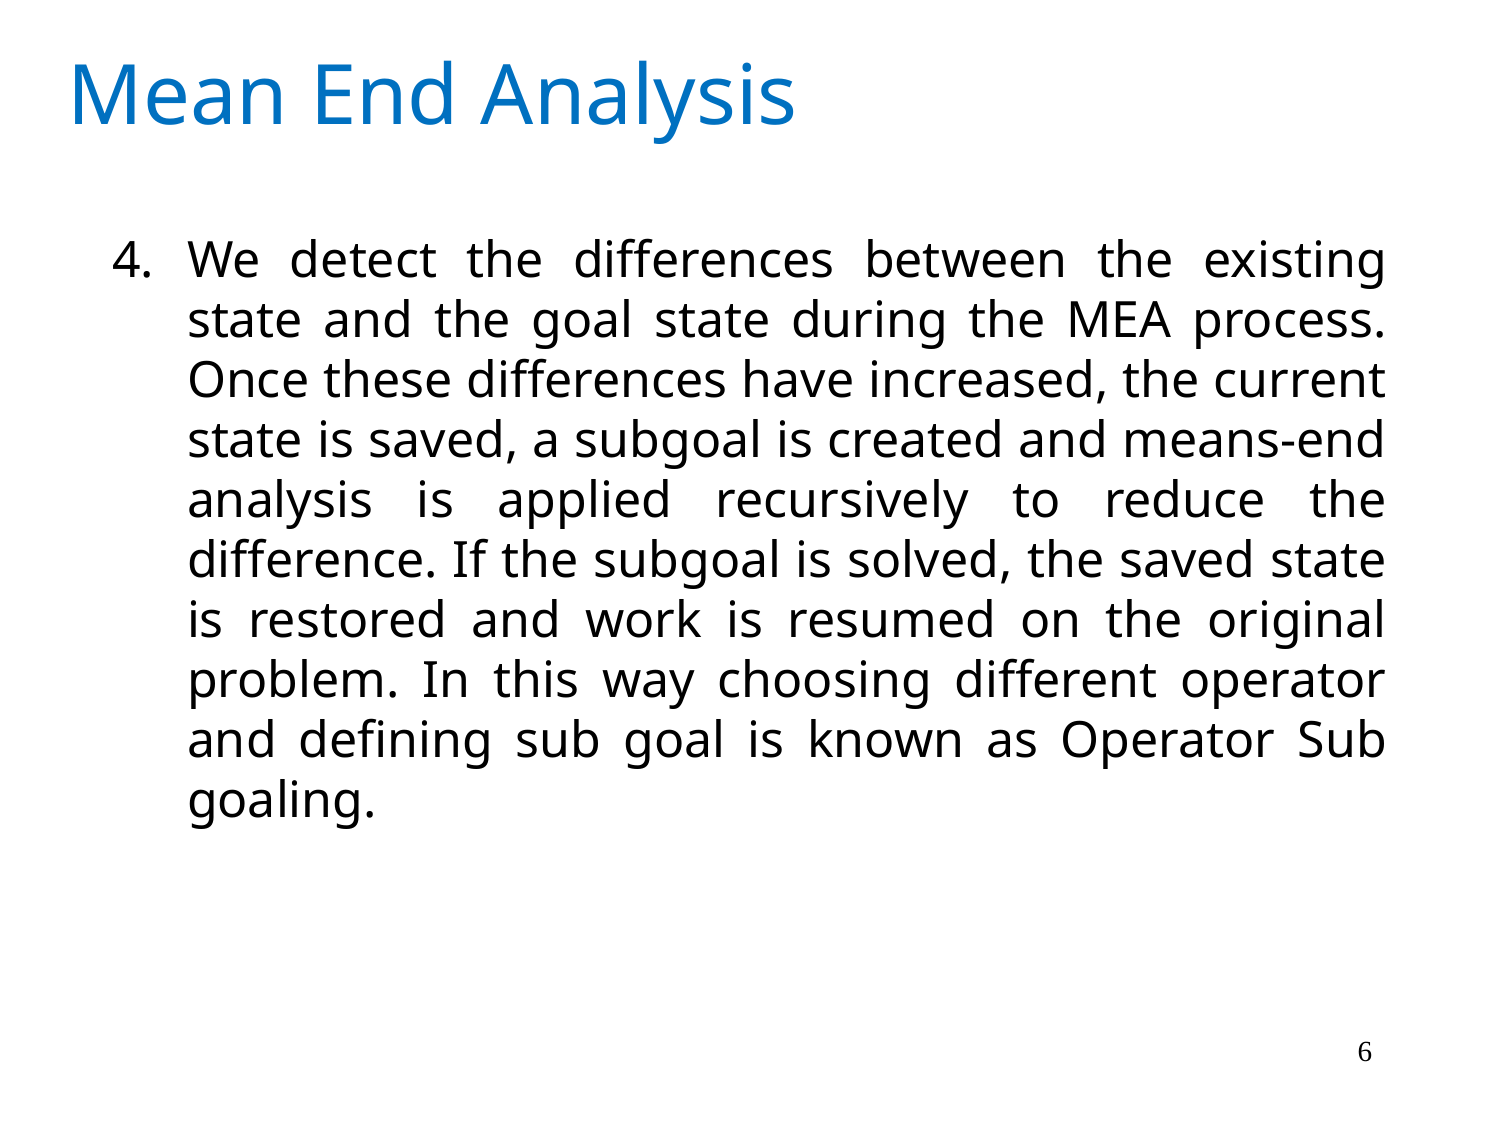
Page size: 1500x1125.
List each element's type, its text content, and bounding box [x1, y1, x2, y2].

text_box Mean End Analysis [53, 33, 927, 149]
text_box We detect the differences between the existing state and the goal state during the MEA process. Once these differences have increased, the current state is saved, a subgoal is created and means-end analysis is applied recursively to reduce the difference. If the subgoal is solved, the saved state is restored and work is resumed on the original problem. In this way choosing different operator and defining sub goal is known as Operator Sub goaling. [97, 219, 1403, 835]
slide_number 6 [1074, 1024, 1388, 1101]
